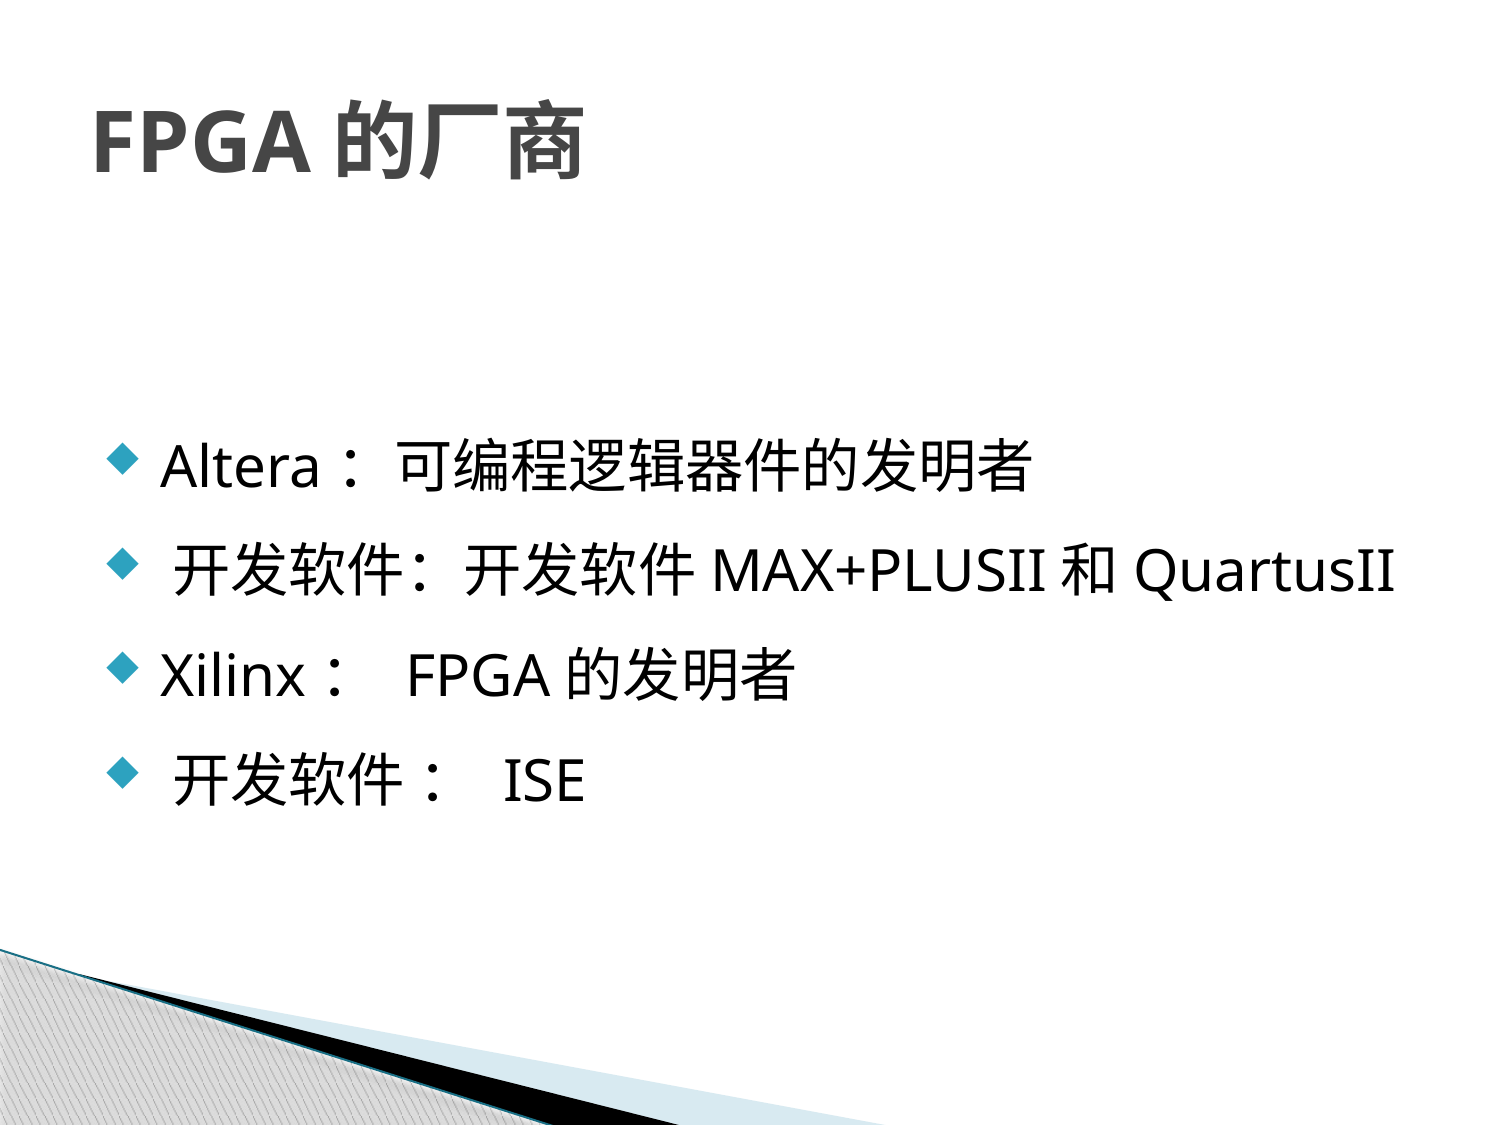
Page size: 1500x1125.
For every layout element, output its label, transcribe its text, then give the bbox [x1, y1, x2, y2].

title FPGA的厂商 [75, 45, 1425, 233]
list Altera：可编程逻辑器件的发明者 开发软件：开发软件MAX+PLUSII和QuartusII Xilinx： FPGA的发明者 开发软件 ： ISE [70, 386, 1418, 856]
